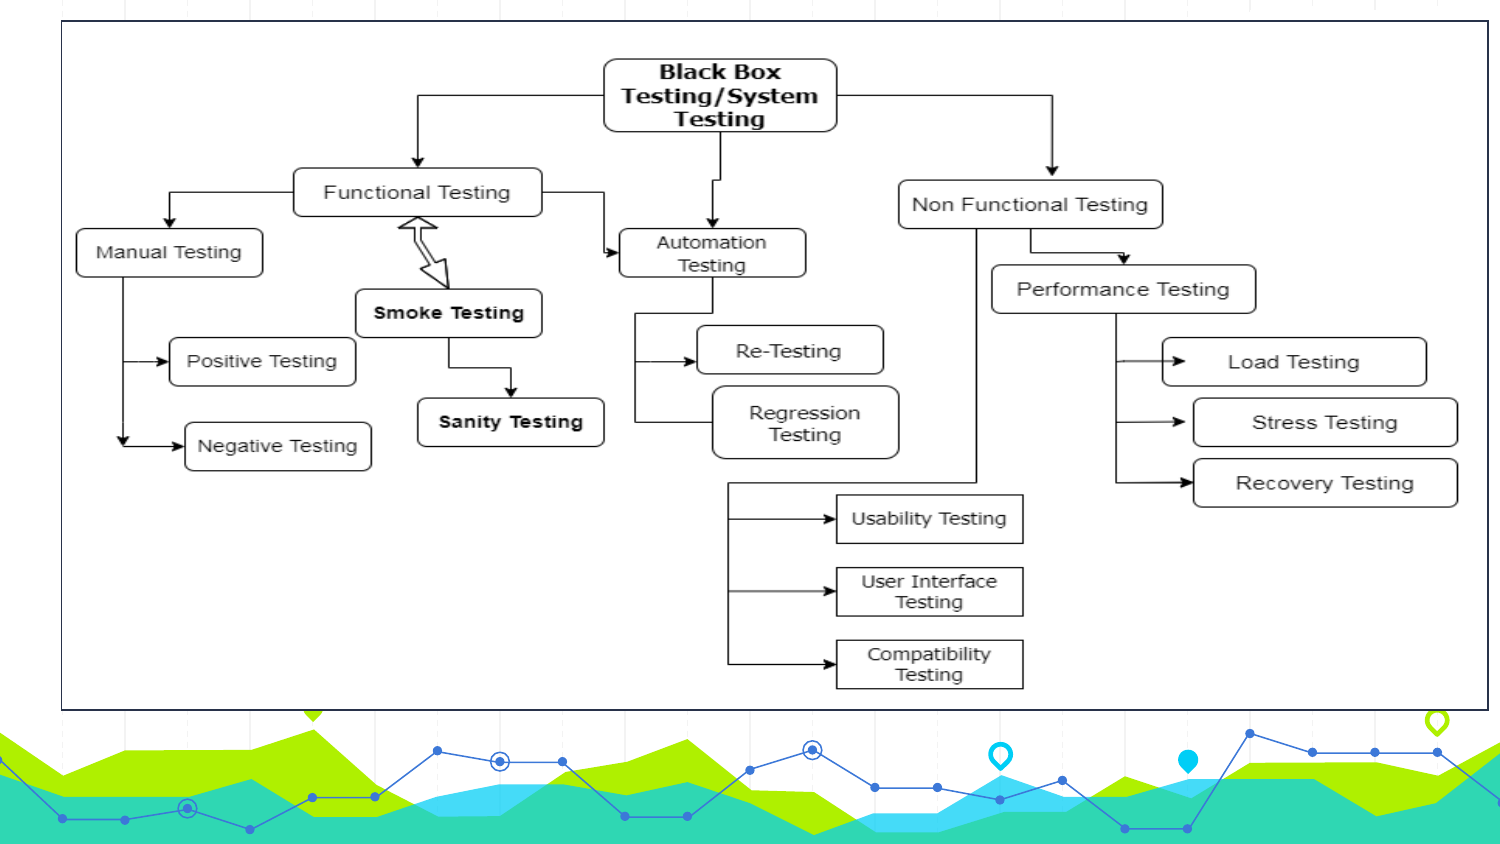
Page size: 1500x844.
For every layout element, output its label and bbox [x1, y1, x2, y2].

picture [62, 21, 1488, 710]
picture [1222, 10, 1498, 129]
